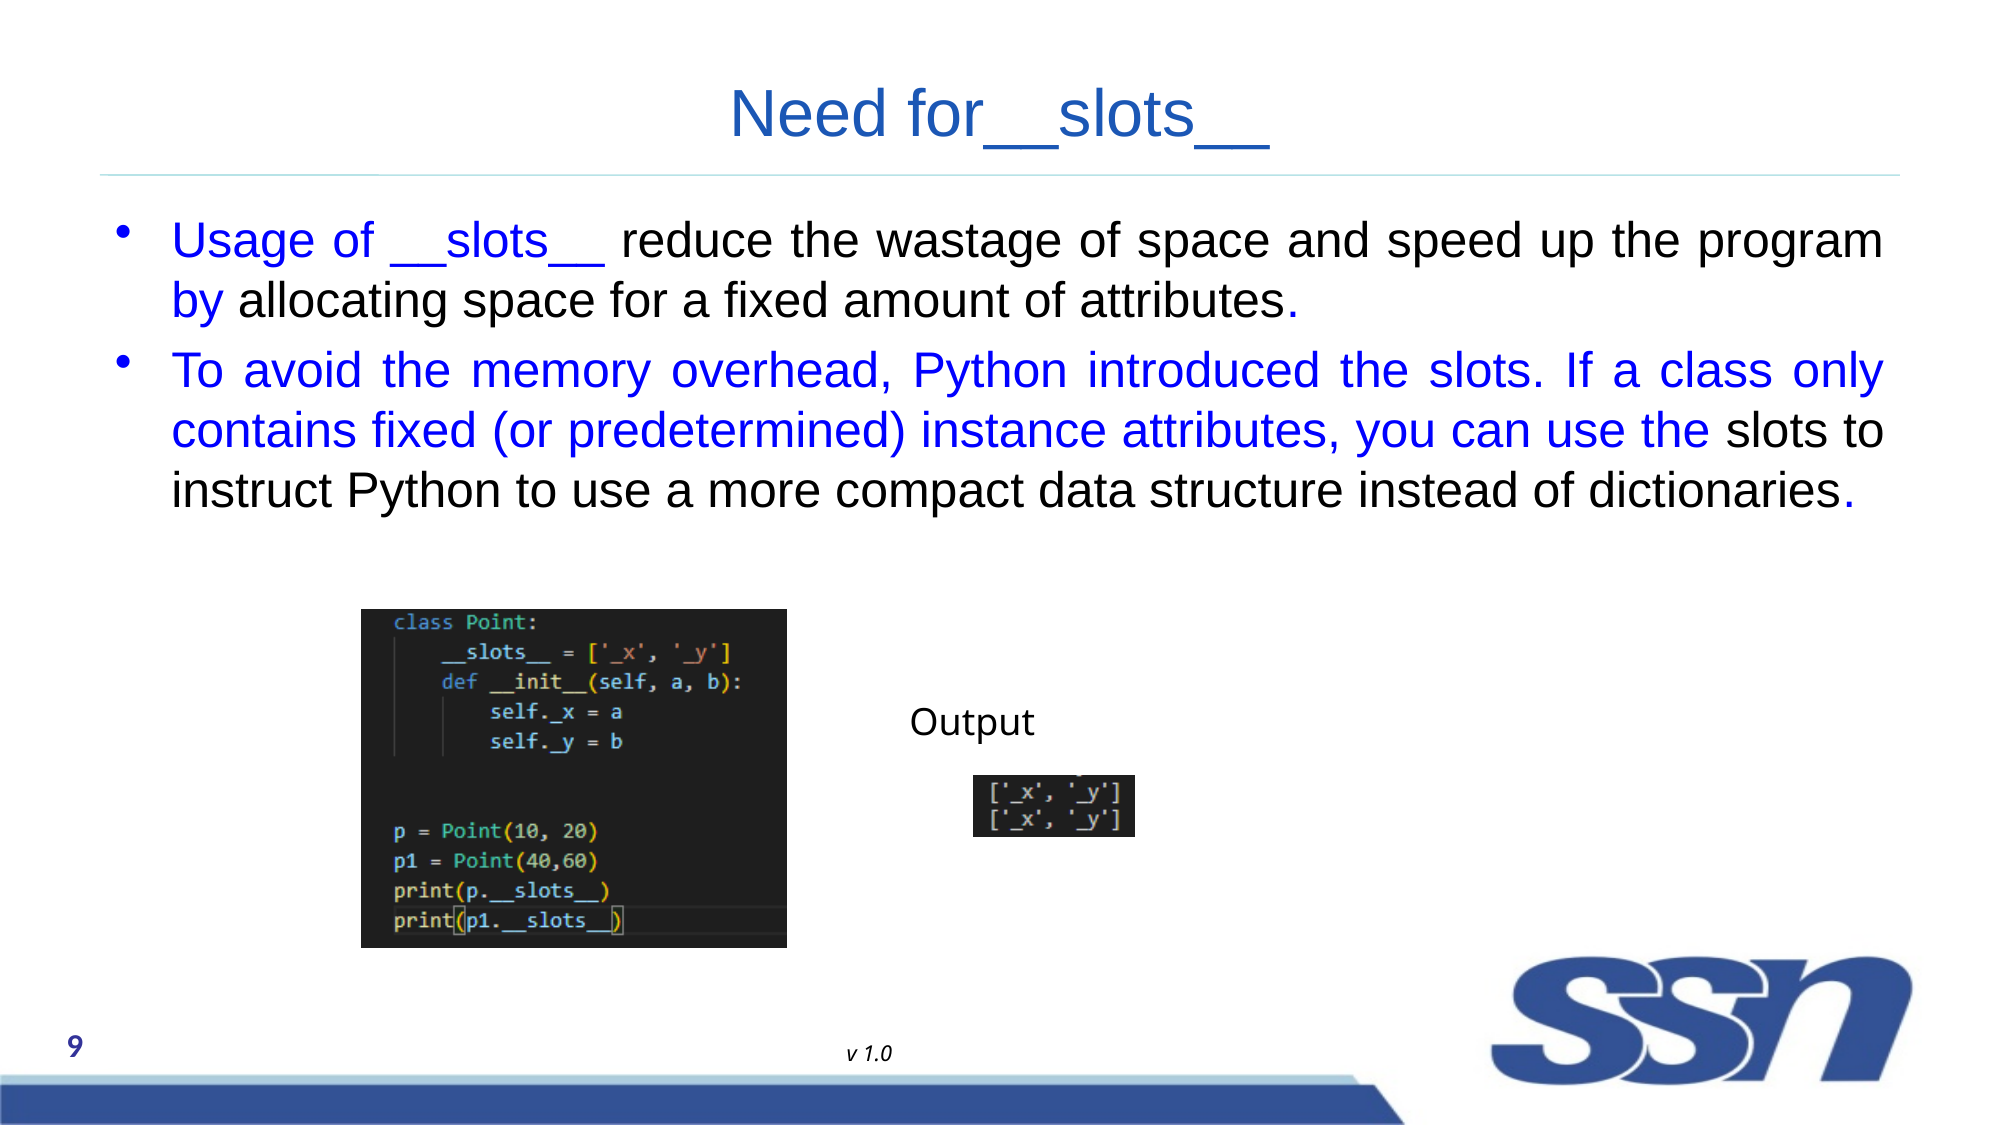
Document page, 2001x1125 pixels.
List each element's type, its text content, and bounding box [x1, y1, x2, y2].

picture [973, 774, 1135, 837]
picture [0, 609, 2000, 1125]
text_box Output [894, 690, 1217, 751]
title Need for__slots__ [99, 44, 1901, 176]
list Usage of __slots__ reduce the wastage of space and speed up the program by allocating space for a fixed amount of attributes. To avoid the memory overhead, Python introduced the slots. If a class only contains fixed (or predetermined) instance attributes, you can use the slots to instruct Python to use a more compact data structure instead of dictionaries. [99, 199, 1901, 559]
